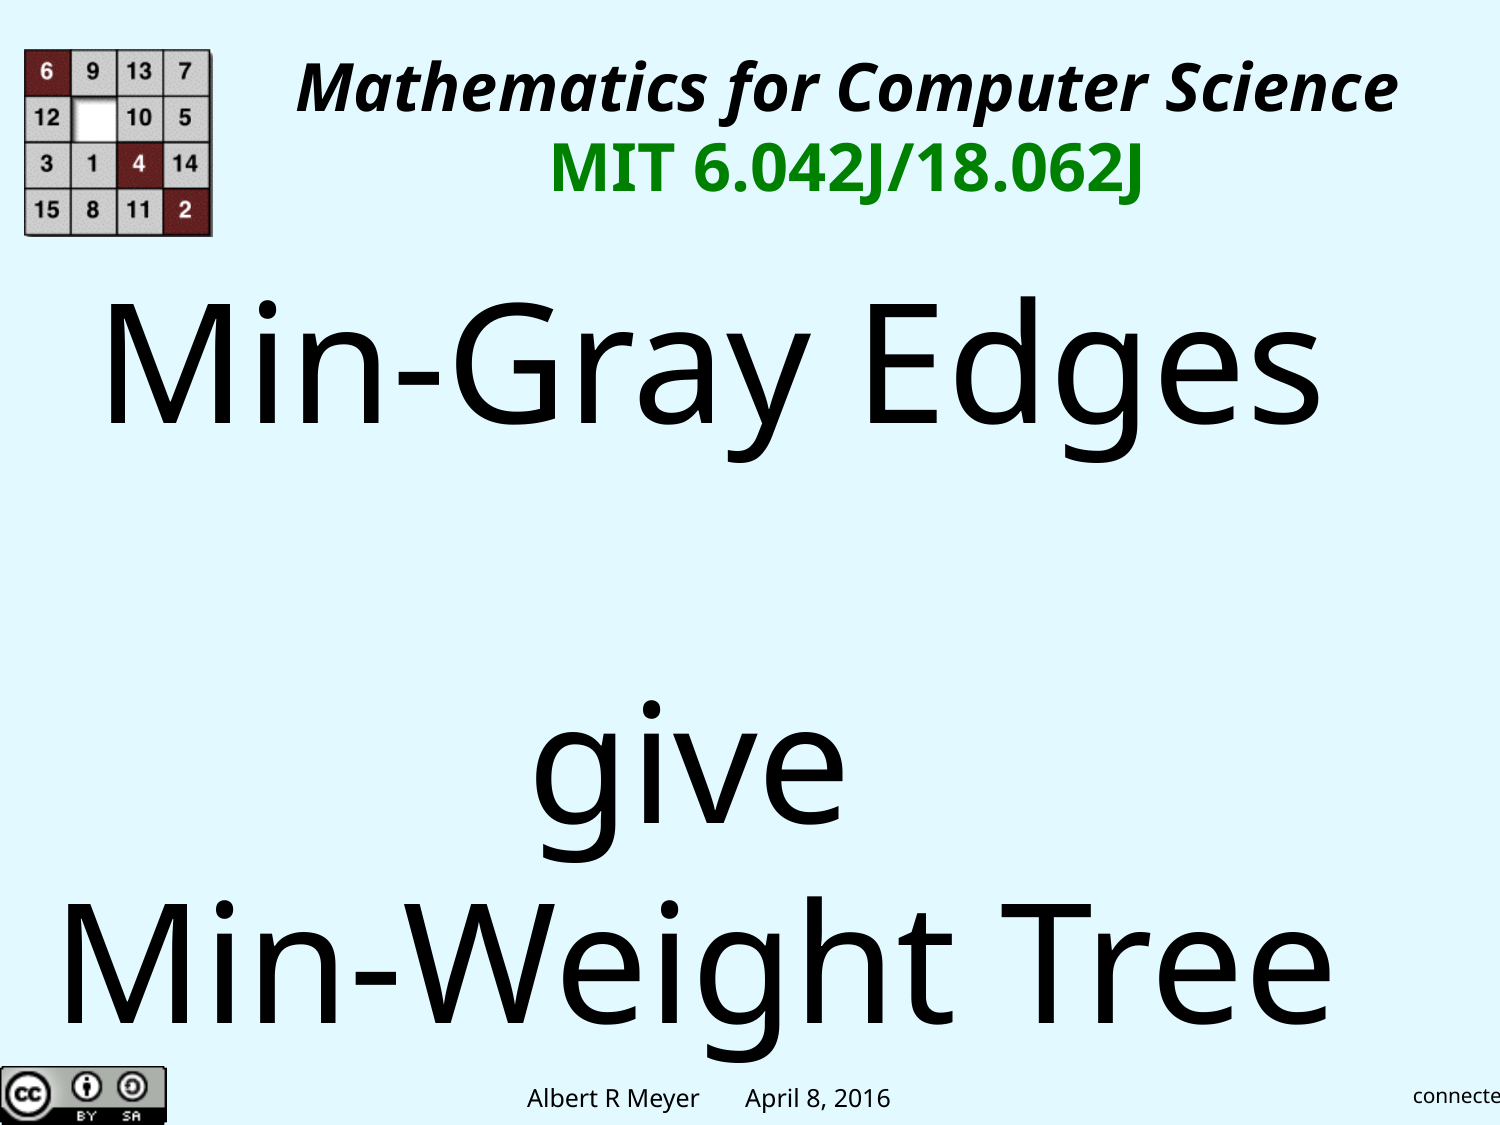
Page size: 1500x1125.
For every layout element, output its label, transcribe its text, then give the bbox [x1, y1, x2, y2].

text_box Min-Gray Edges give Min-Weight Tree [37, 249, 1438, 1065]
picture [24, 49, 213, 237]
text_box connected.1 [1308, 1074, 1500, 1119]
picture [0, 1066, 167, 1125]
title Mathematics for Computer Science MIT 6.042J/18.062J [228, 30, 1467, 219]
